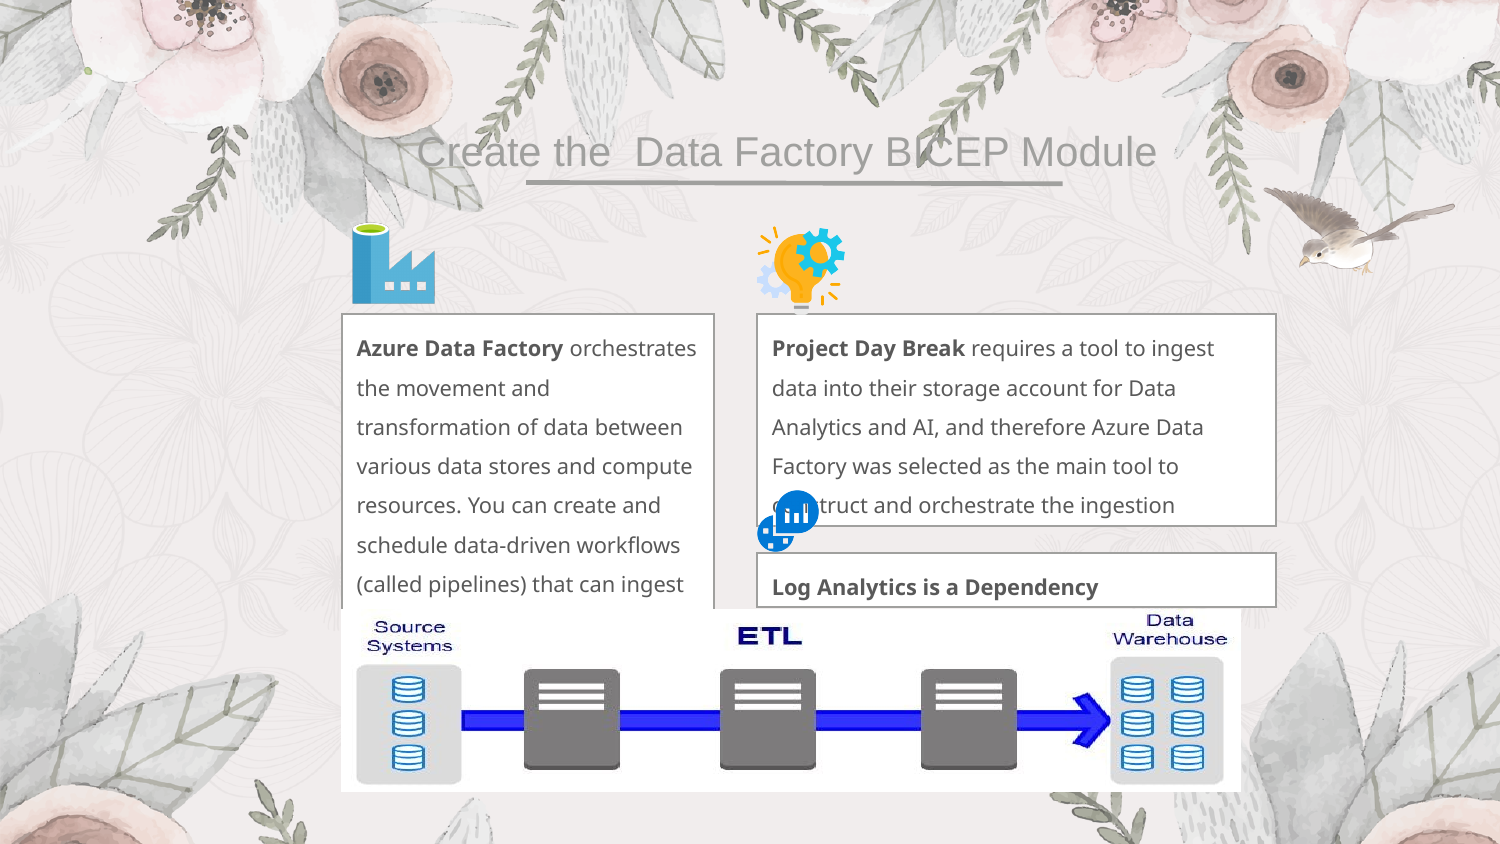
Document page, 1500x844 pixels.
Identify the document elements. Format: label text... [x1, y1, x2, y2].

text_box Project Day Break requires a tool to ingest data into their storage account for Data Analytics and AI, and therefore Azure Data Factory was selected as the main tool to construct and orchestrate the ingestion [756, 313, 1277, 527]
text_box Create the Data Factory BICEP Module [401, 117, 1173, 182]
text_box Azure Data Factory orchestrates the movement and transformation of data between various data stores and compute resources. You can create and schedule data-driven workflows (called pipelines) that can ingest data from disparate data stores. [341, 313, 715, 609]
picture [0, 0, 1500, 844]
text_box Log Analytics is a Dependency [756, 552, 1277, 608]
